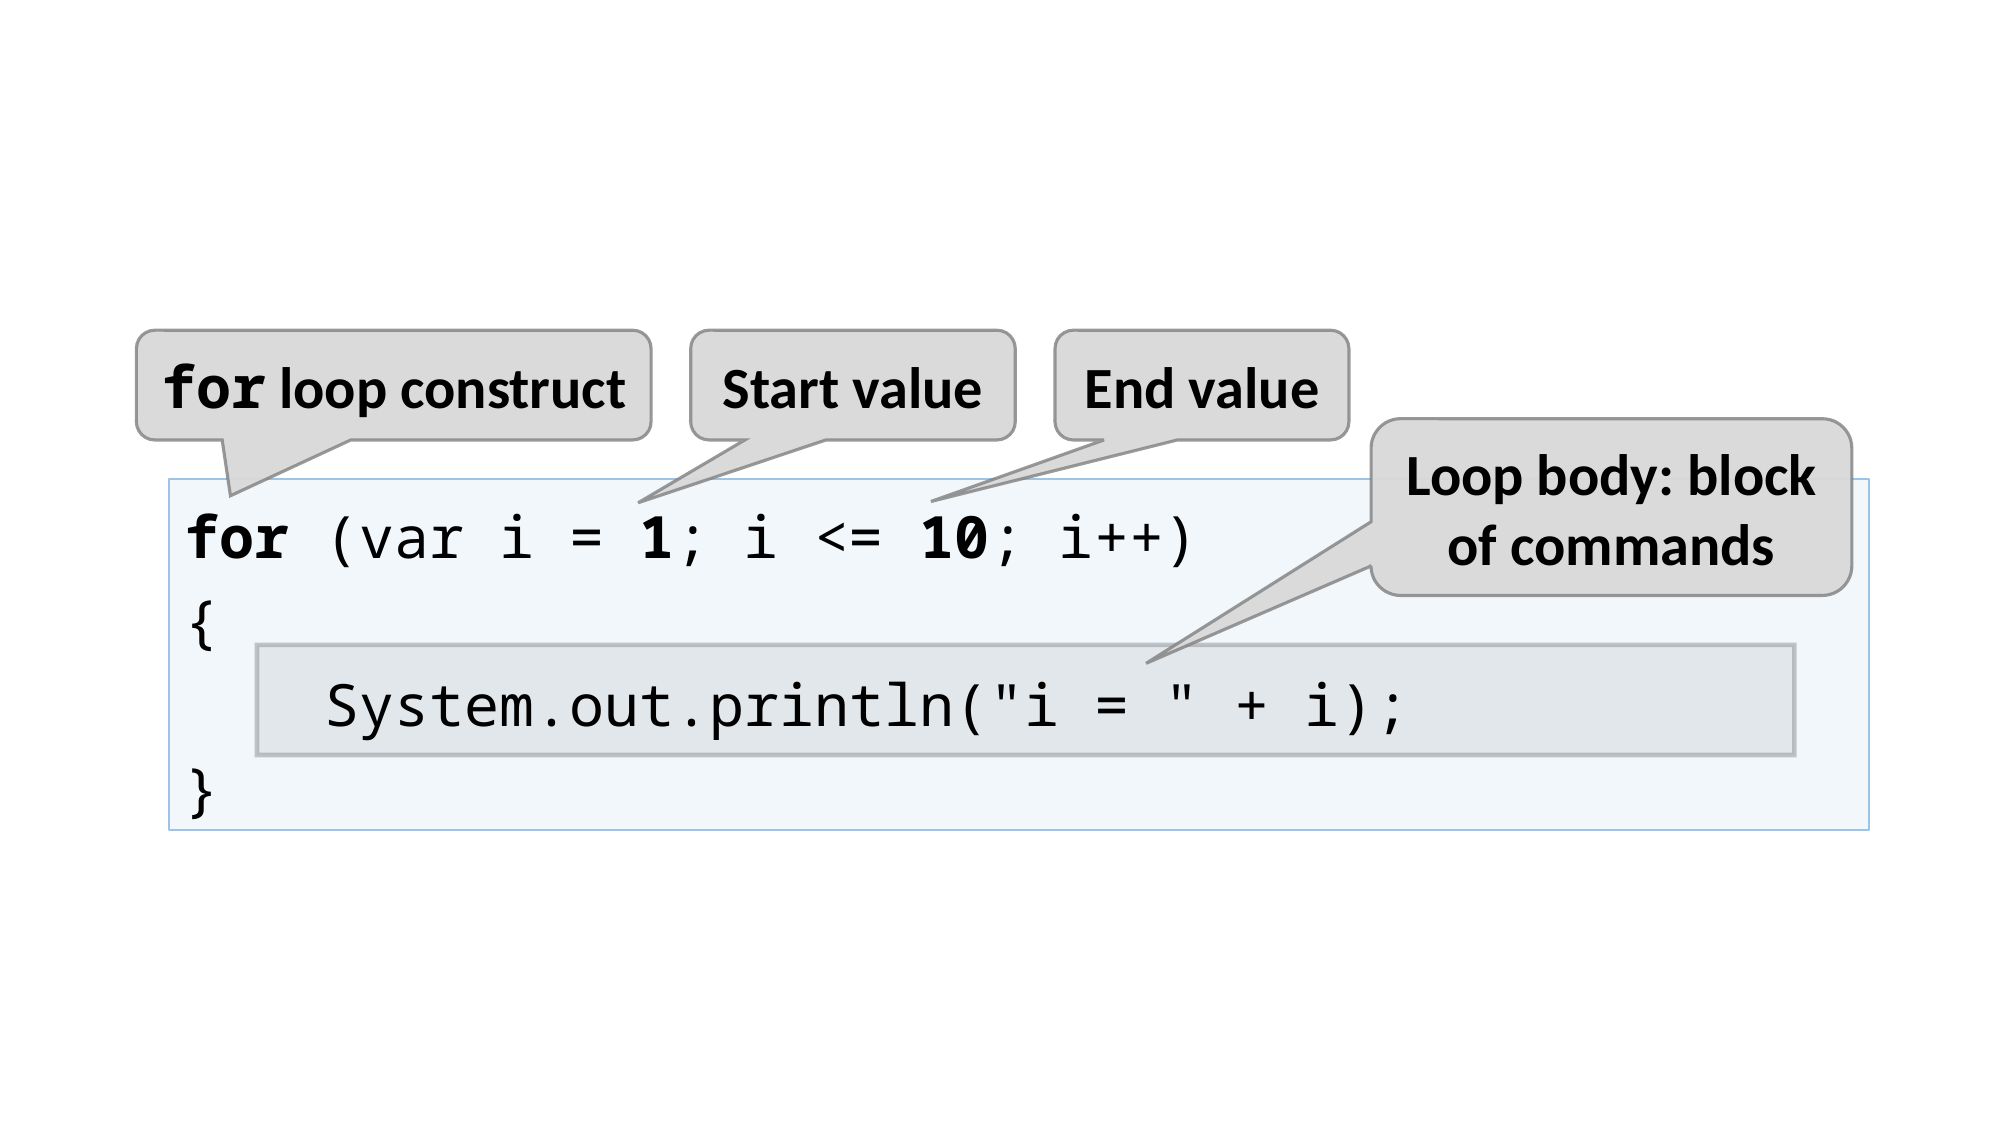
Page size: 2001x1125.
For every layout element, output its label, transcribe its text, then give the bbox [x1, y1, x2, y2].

text_box End value [930, 329, 1350, 503]
text_box for loop construct [135, 329, 653, 498]
text_box Loop body: block of commands [1145, 417, 1853, 665]
text_box Start value [637, 329, 1017, 504]
text_box for (var i = 1; i <= 10; i++) { System.out.println("i = " + i); } [169, 479, 1870, 830]
